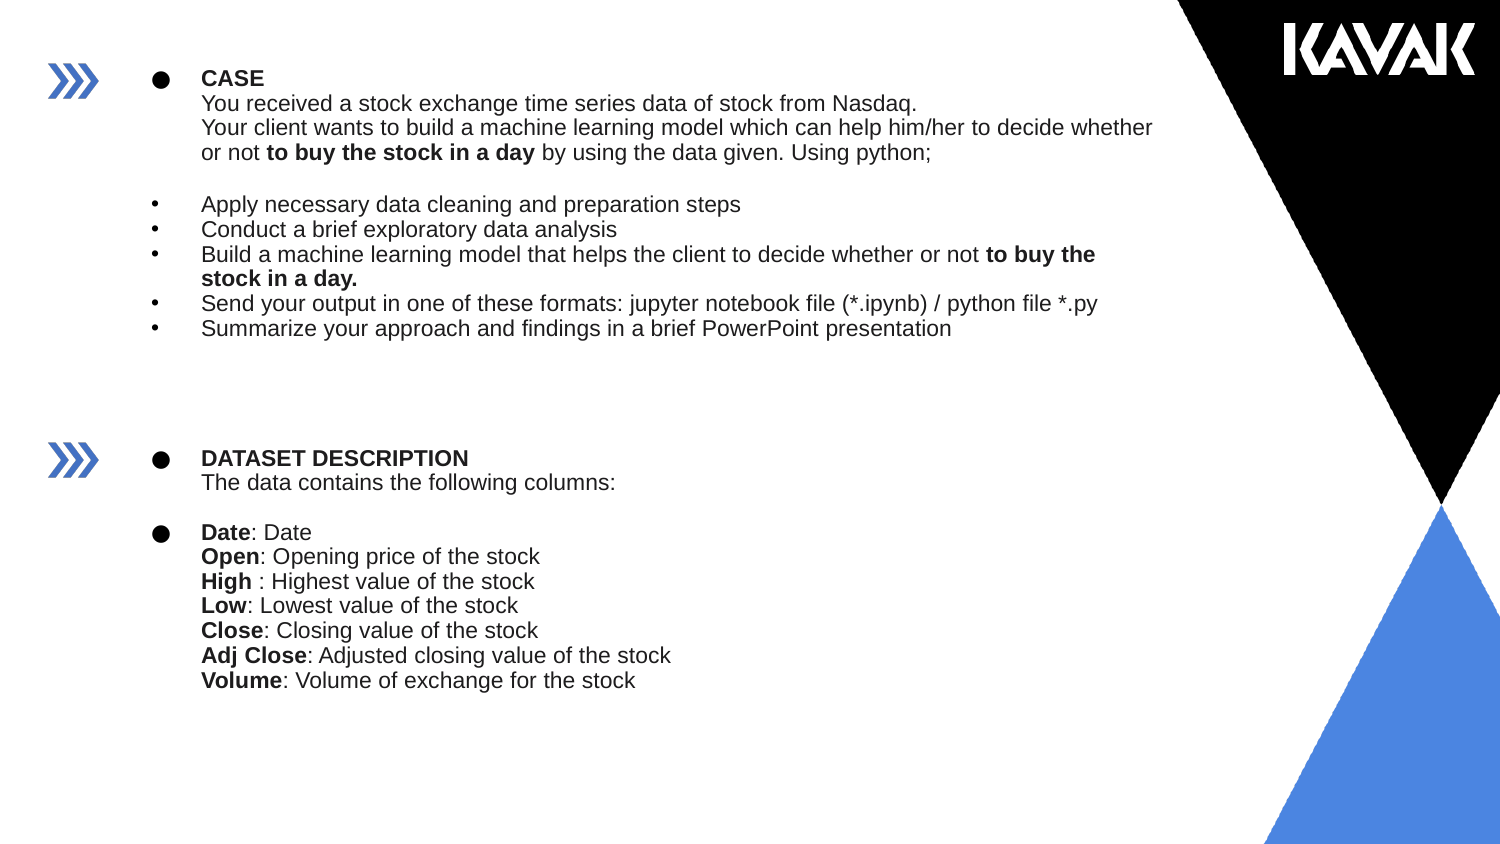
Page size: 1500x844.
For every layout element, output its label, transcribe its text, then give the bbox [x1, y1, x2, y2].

picture [43, 430, 103, 491]
list CASE You received a stock exchange time series data of stock from Nasdaq. Your client wants to build a machine learning model which can help him/her to decide whether or not to buy the stock in a day by using the data given. Using python; Apply necessary data cleaning and preparation steps Conduct a brief exploratory data analysis Build a machine learning model that helps the client to decide whether or not to buy the stock in a day. Send your output in one of these formats: jupyter notebook file (*.ipynb) / python file *.py Summarize your approach and findings in a brief PowerPoint presentation [114, 55, 1170, 365]
text_box DATASET DESCRIPTION The data contains the following columns: Date: Date Open: Opening price of the stock High : Highest value of the stock Low: Lowest value of the stock Close: Closing value of the stock Adj Close: Adjusted closing value of the stock Volume: Volume of exchange for the stock [114, 435, 1170, 728]
picture [43, 51, 103, 111]
picture [1172, 0, 1500, 844]
